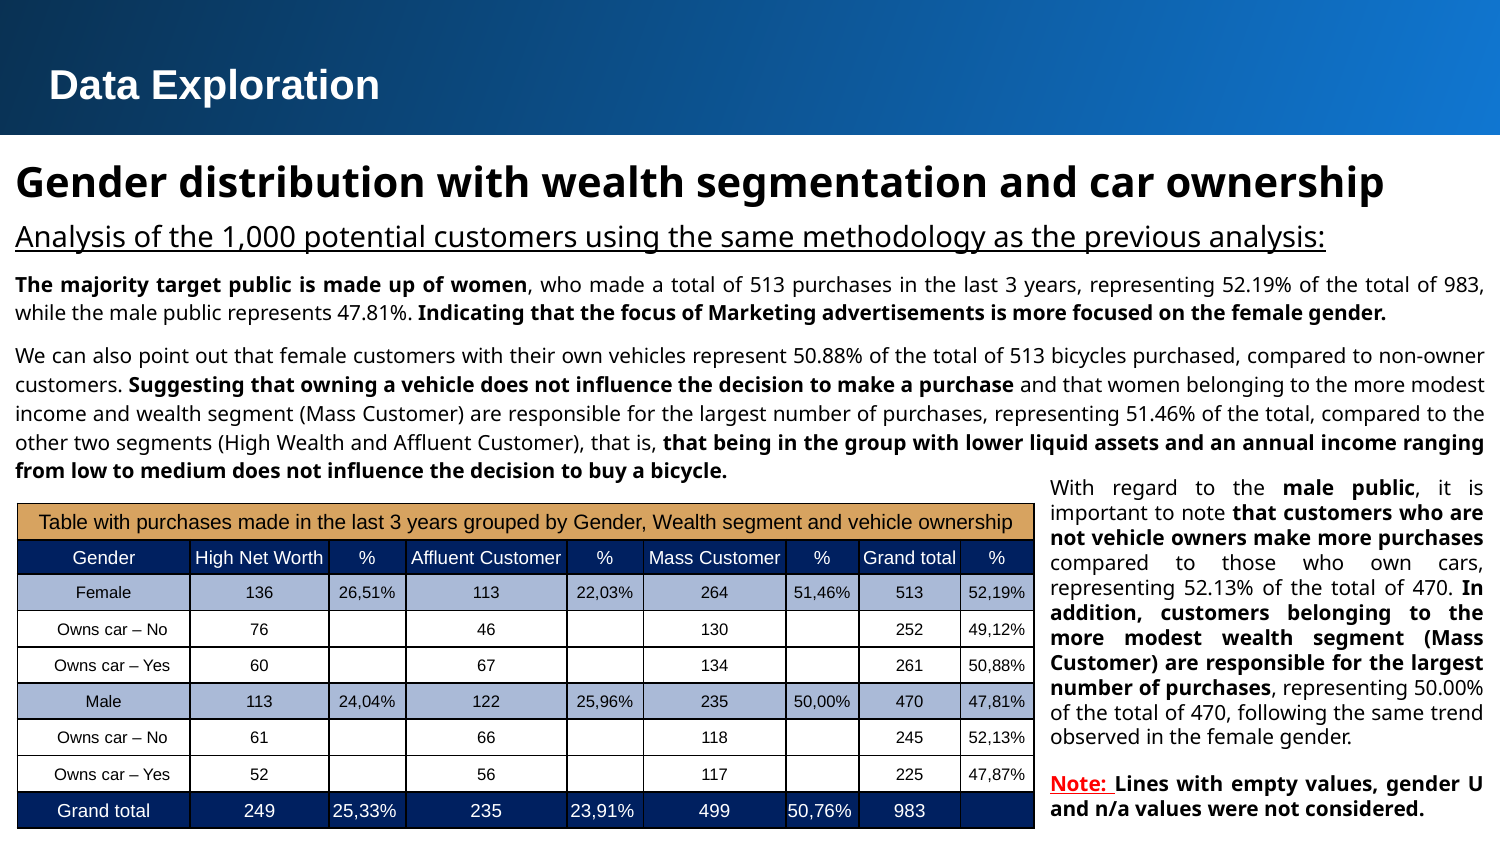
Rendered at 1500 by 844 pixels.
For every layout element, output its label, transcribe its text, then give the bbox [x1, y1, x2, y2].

table_cell 245 [860, 720, 960, 755]
table_cell [568, 720, 643, 755]
table_cell Female [18, 575, 189, 610]
table_cell Owns car – Yes [18, 756, 189, 791]
table_cell Grand total [18, 793, 189, 827]
text_box Gender distribution with wealth segmentation and car ownership [0, 133, 1406, 198]
table_cell 134 [644, 648, 785, 682]
table_cell [330, 756, 405, 791]
table_cell Owns car – Yes [18, 648, 189, 682]
table_cell 56 [407, 756, 566, 791]
table_cell 50,76% [787, 793, 858, 827]
table_cell 25,96% [568, 684, 643, 718]
table_cell 66 [407, 720, 566, 755]
table_cell 130 [644, 611, 785, 646]
table_cell 50,88% [961, 648, 1033, 682]
table_cell 46 [407, 611, 566, 646]
text_box [0, 0, 1500, 135]
table_cell 113 [191, 684, 328, 718]
table_cell 26,51% [330, 575, 405, 610]
table_cell % [330, 541, 405, 573]
table_cell 513 [860, 575, 960, 610]
table_cell 47,81% [961, 684, 1033, 718]
table_cell [961, 793, 1033, 827]
text_box Note: Lines with empty values, gender U and n/a values ​​were not considered. [1042, 762, 1492, 828]
table_cell 117 [644, 756, 785, 791]
table_cell 983 [860, 793, 960, 827]
table_cell 67 [407, 648, 566, 682]
table_cell Grand total [860, 541, 960, 573]
table_cell 47,87% [961, 756, 1033, 791]
table_cell 52 [191, 756, 328, 791]
table_cell 261 [860, 648, 960, 682]
table_cell 470 [860, 684, 960, 718]
table_cell 122 [407, 684, 566, 718]
table_cell [787, 756, 858, 791]
table_cell 52,13% [961, 720, 1033, 755]
table_cell [568, 648, 643, 682]
table_cell 252 [860, 611, 960, 646]
table_header Table with purchases made in the last 3 years grouped by Gender, Wealth segment and vehicle ownership [18, 504, 1033, 539]
table_cell 249 [191, 793, 328, 827]
table_cell 24,04% [330, 684, 405, 718]
table_cell [568, 611, 643, 646]
table_cell 22,03% [568, 575, 643, 610]
table_cell Affluent Customer [407, 541, 566, 573]
table_cell 60 [191, 648, 328, 682]
table_cell [787, 648, 858, 682]
table_cell [330, 648, 405, 682]
text_box Data Exploration [33, 43, 1439, 124]
table_cell High Net Worth [191, 541, 328, 573]
table_cell 118 [644, 720, 785, 755]
table_cell Owns car – No [18, 611, 189, 646]
table_cell % [961, 541, 1033, 573]
table_cell Owns car – No [18, 720, 189, 755]
table_cell 52,19% [961, 575, 1033, 610]
table_cell 235 [644, 684, 785, 718]
table_cell 49,12% [961, 611, 1033, 646]
table_cell 113 [407, 575, 566, 610]
table_cell Gender [18, 541, 189, 573]
table_cell 499 [644, 793, 785, 827]
text_box With regard to the male public, it is important to note that customers who are not vehicle owners make more purchases compared to those who own cars, representing 52.13% of the total of 470. In addition, customers belonging to the more modest wealth segment (Mass Customer) are responsible for the largest number of purchases, representing 50.00% of the total of 470, following the same trend observed in the female gender. [1042, 466, 1492, 757]
table_cell [787, 720, 858, 755]
table_cell 23,91% [568, 793, 643, 827]
table_cell Male [18, 684, 189, 718]
table_cell [330, 720, 405, 755]
table_cell 61 [191, 720, 328, 755]
text_box Analysis of the 1,000 potential customers using the same methodology as the previous analysis: The majority target public is made up of women, who made a total of 513 purchases in the last 3 years, representing 52.19% of the total of 983, while the male public represents 47.81%. Indicating that the focus of Marketing advertisements is more focused on the female gender. We can also point out that female customers with their own vehicles represent 50.88% of the total of 513 bicycles purchased, compared to non-owner customers. Suggesting that owning a vehicle does not influence the decision to make a purchase and that women belonging to the more modest income and wealth segment (Mass Customer) are responsible for the largest number of purchases, representing 51.46% of the total, compared to the other two segments (High Wealth and Affluent Customer), that is, that being in the group with lower liquid assets and an annual income ranging from low to medium does not influence the decision to buy a bicycle. [0, 198, 1500, 515]
table_cell % [787, 541, 858, 573]
table_cell 235 [407, 793, 566, 827]
table_cell % [568, 541, 643, 573]
table_cell 25,33% [330, 793, 405, 827]
table_cell [568, 756, 643, 791]
table_cell [787, 611, 858, 646]
table_cell 225 [860, 756, 960, 791]
table_cell Mass Customer [644, 541, 785, 573]
table_cell 50,00% [787, 684, 858, 718]
table_cell [330, 611, 405, 646]
table_cell 76 [191, 611, 328, 646]
table_cell 51,46% [787, 575, 858, 610]
table_cell 264 [644, 575, 785, 610]
table_cell 136 [191, 575, 328, 610]
